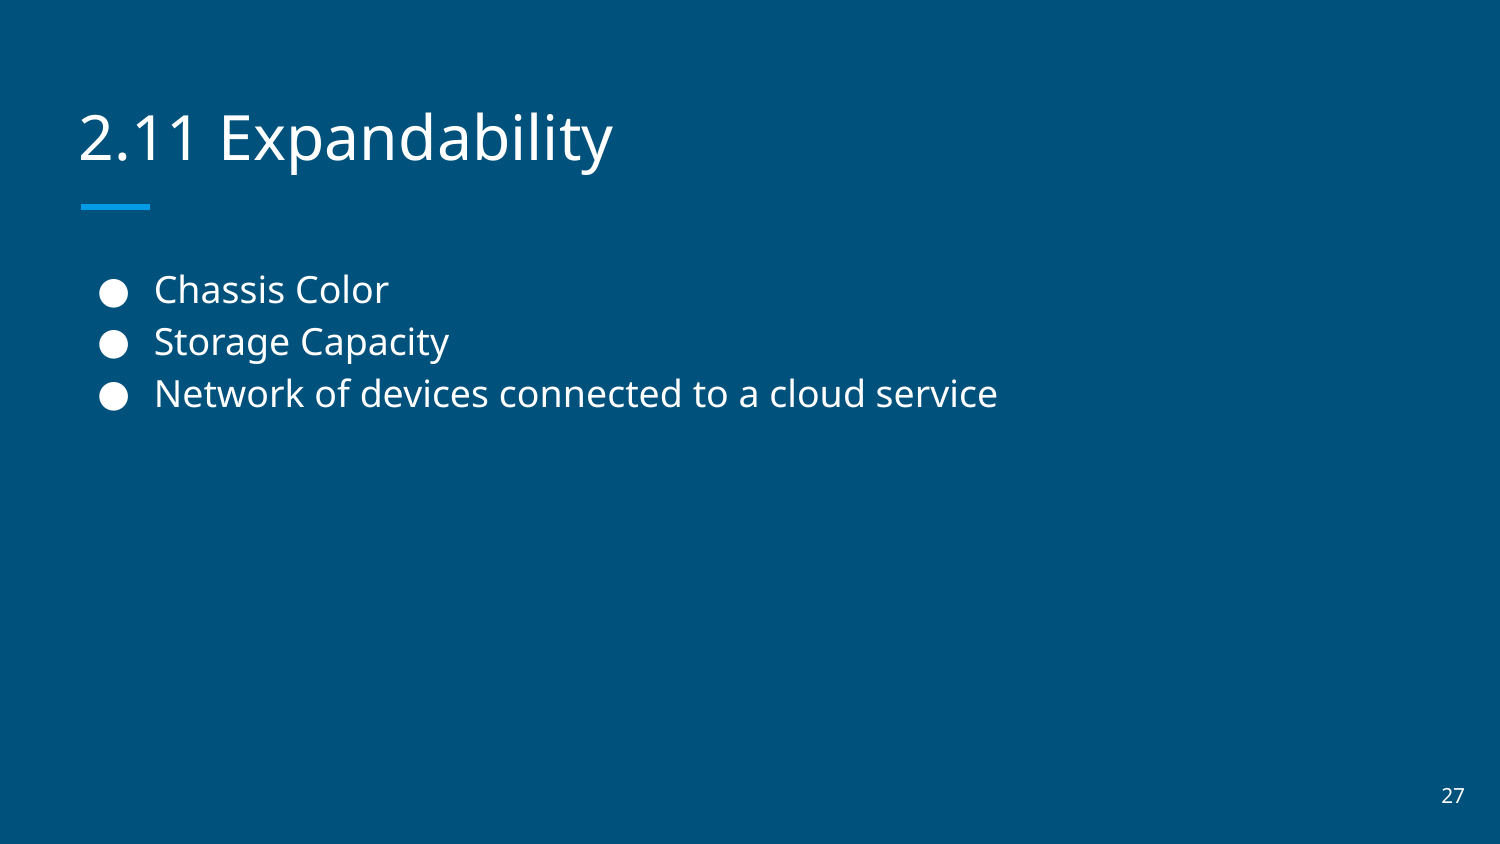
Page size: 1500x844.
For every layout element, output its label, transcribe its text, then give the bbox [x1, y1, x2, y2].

list Chassis Color Storage Capacity Network of devices connected to a cloud service [63, 244, 1437, 750]
slide_number 27 [1389, 764, 1480, 830]
title 2.11 Expandability [63, 75, 1437, 188]
